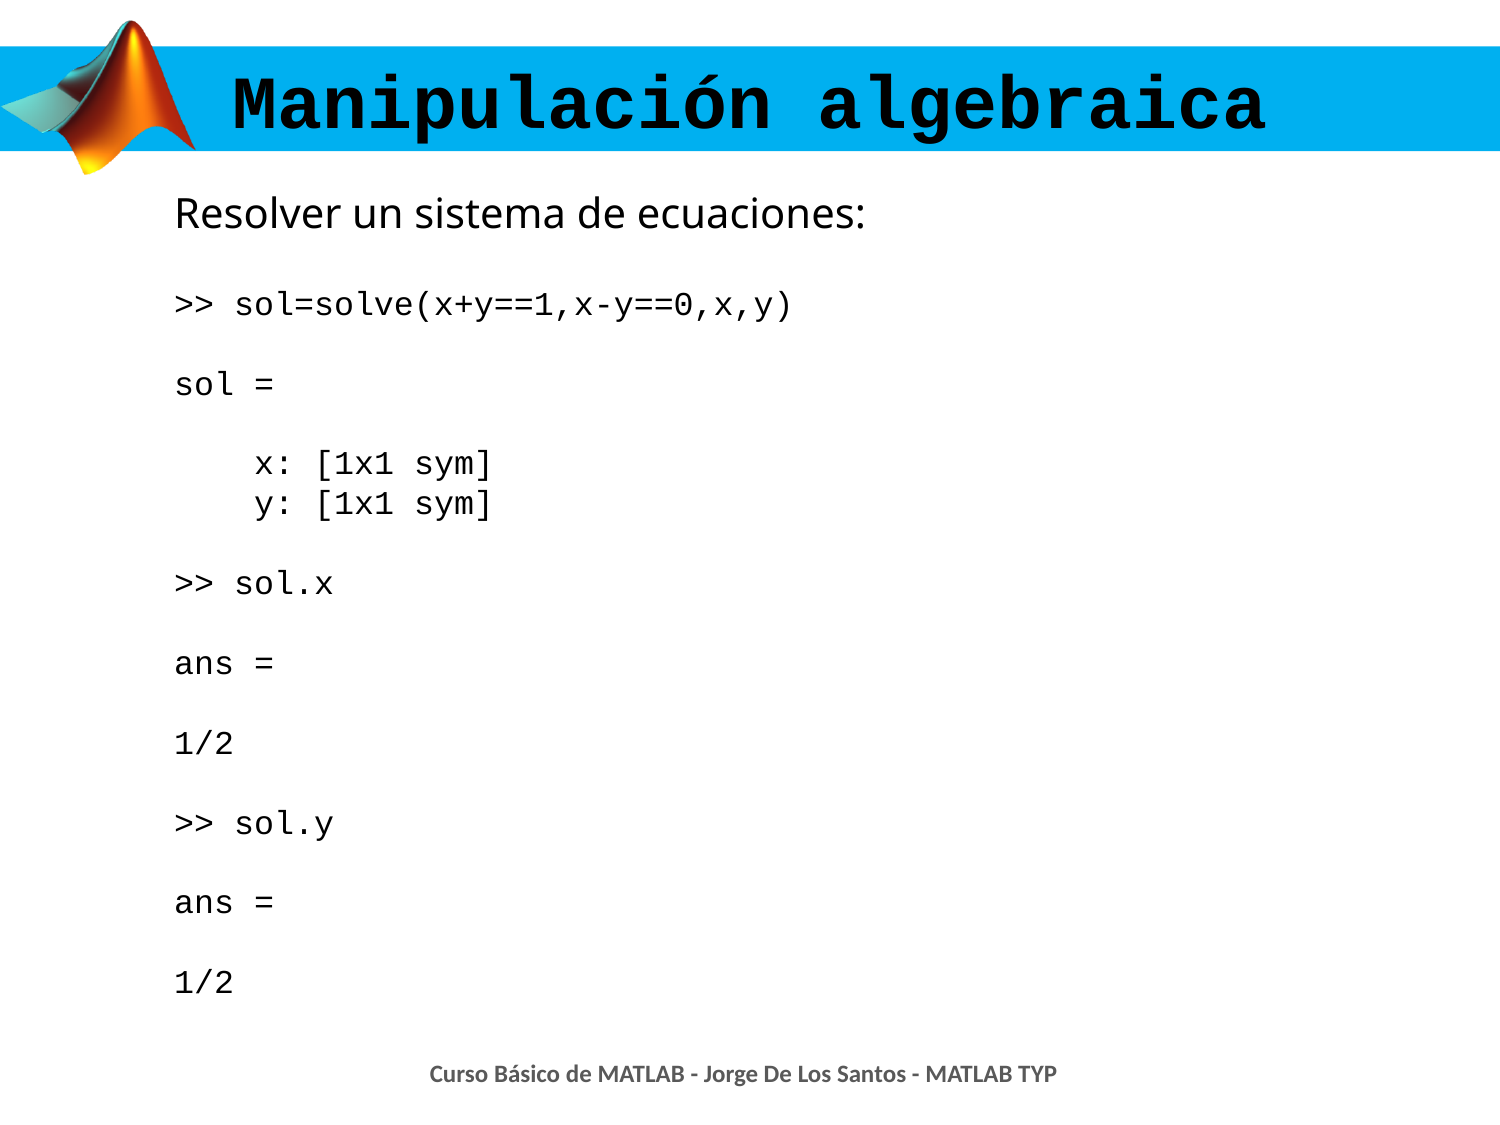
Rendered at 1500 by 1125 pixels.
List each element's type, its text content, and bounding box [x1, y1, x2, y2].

text_box Manipulación algebraica [199, 46, 1500, 152]
picture [0, 18, 196, 175]
text_box Resolver un sistema de ecuaciones: >> sol=solve(x+y==1,x-y==0,x,y) sol = x: [1x1 sym] y: [1x1 sym] >> sol.x ans = 1/2 >> sol.y ans = 1/2 [159, 179, 1329, 1008]
footer Curso Básico de MATLAB - Jorge De Los Santos - MATLAB TYP [407, 1042, 1081, 1103]
